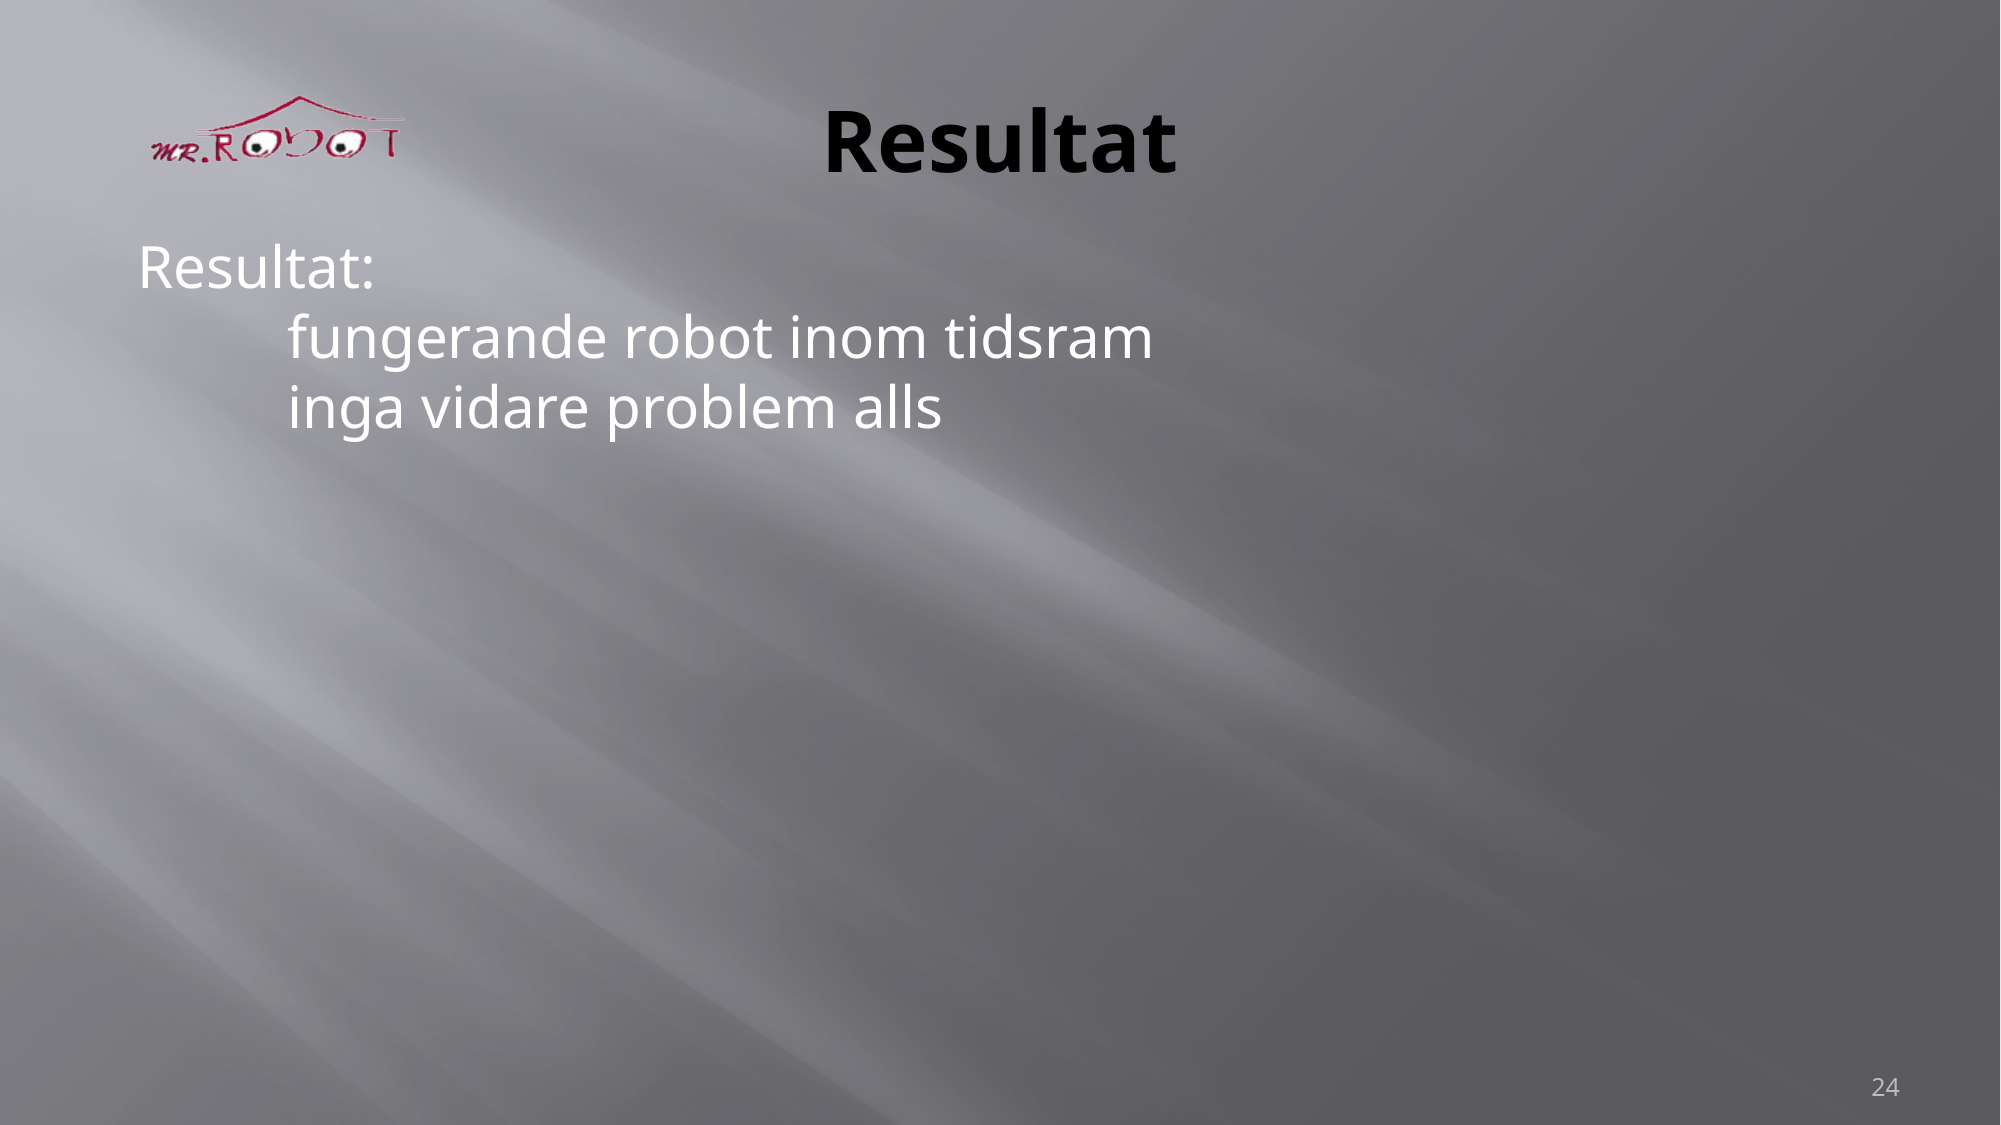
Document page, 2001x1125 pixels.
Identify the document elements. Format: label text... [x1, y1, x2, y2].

slide_number 24 [1733, 1052, 1900, 1113]
title Resultat [99, 45, 1900, 223]
picture [148, 90, 409, 175]
list Resultat: fungerande robot inom tidsram inga vidare problem alls [99, 223, 1900, 1035]
